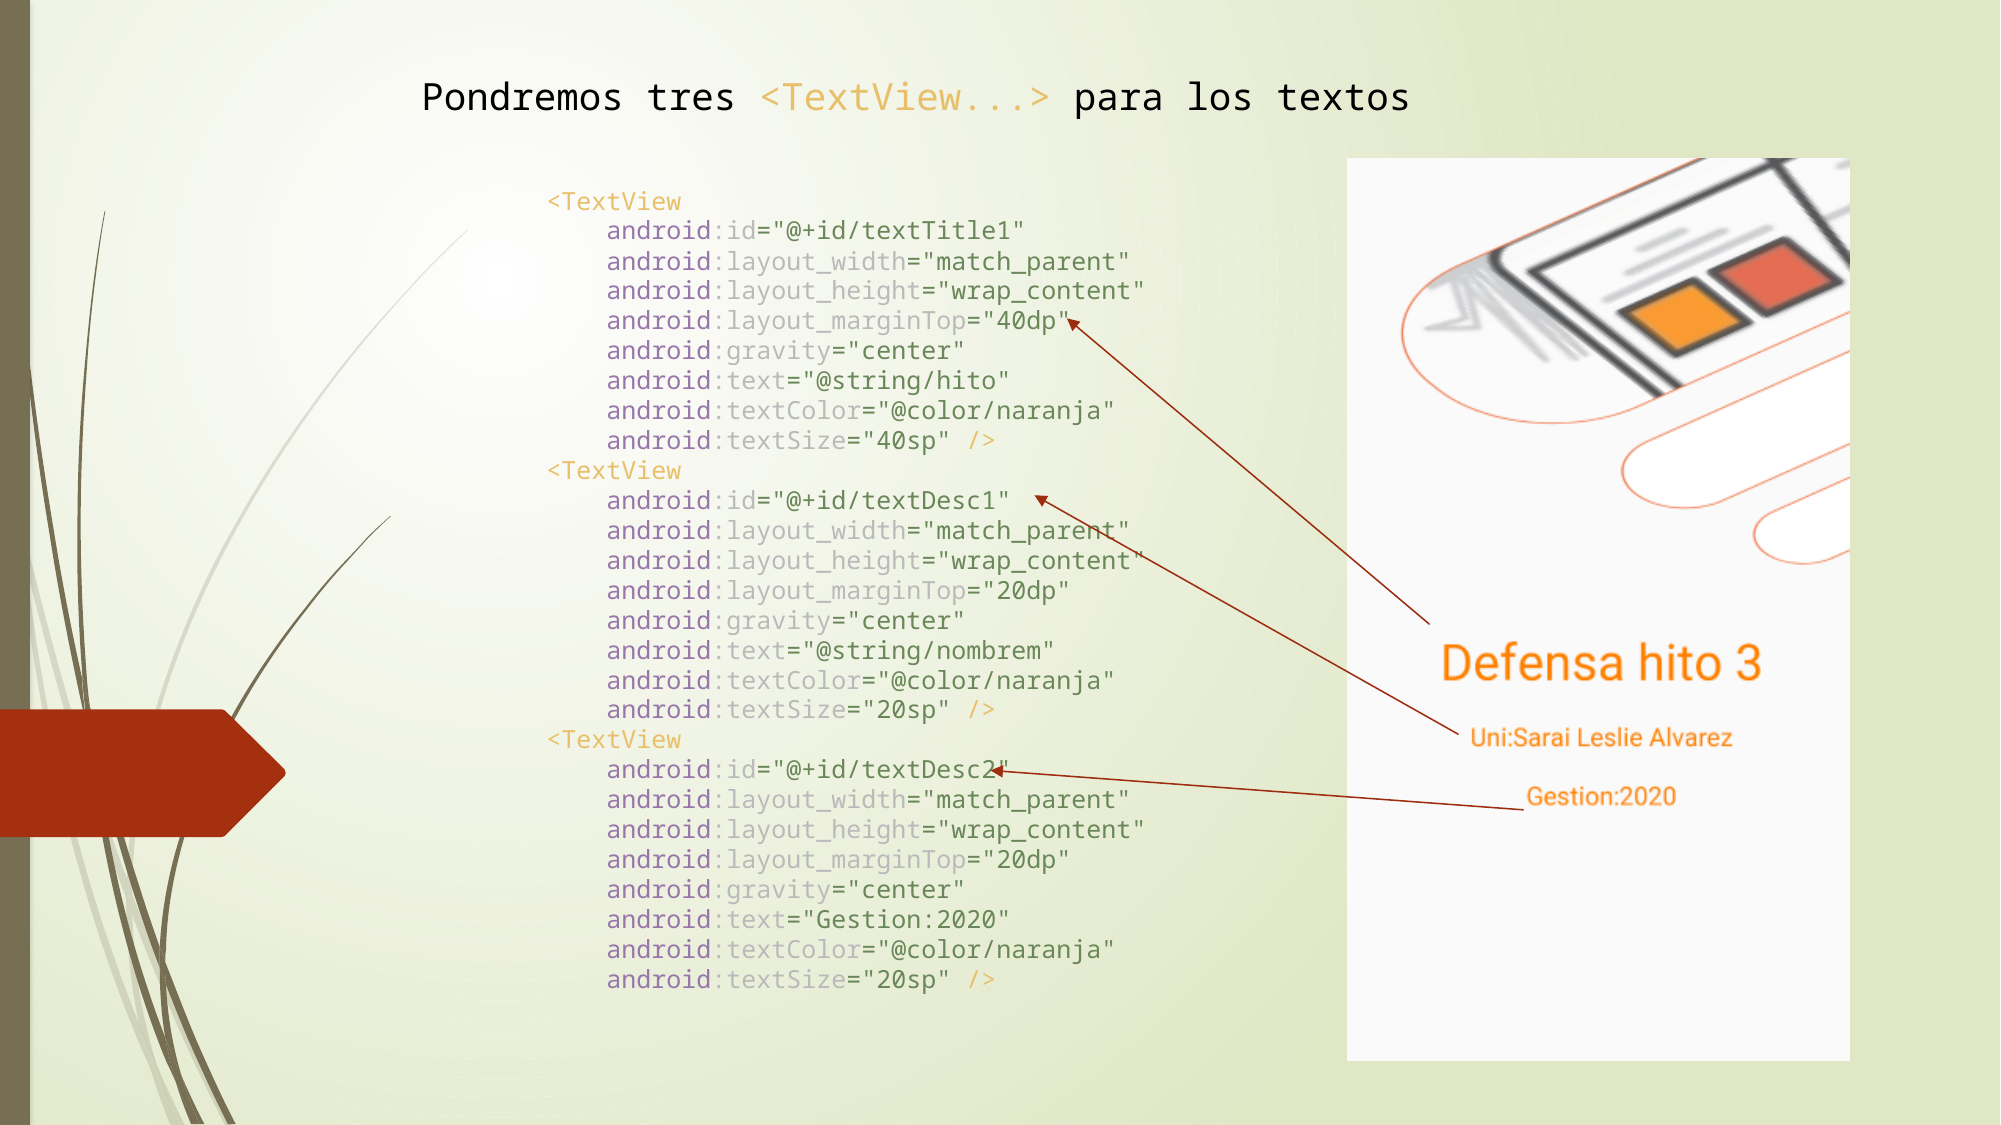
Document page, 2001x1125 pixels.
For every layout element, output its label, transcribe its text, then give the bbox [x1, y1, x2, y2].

picture [1347, 158, 1850, 1061]
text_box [1066, 318, 1430, 494]
text_box <TextView android:id="@+id/textTitle1" android:layout_width="match_parent" android:layout_height="wrap_content" android:layout_marginTop="40dp" android:gravity="center" android:text="@string/hito" android:textColor="@color/naranja" android:textSize="40sp" /> <TextView android:id="@+id/textDesc1" android:layout_width="match_parent" android:layout_height="wrap_content" android:layout_marginTop="20dp" android:gravity="center" android:text="@string/nombrem" android:textColor="@color/naranja" android:textSize="20sp" /> <TextView android:id="@+id/textDesc2" android:layout_width="match_parent" android:layout_height="wrap_content" android:layout_marginTop="20dp" android:gravity="center" android:text="Gestion:2020" android:textColor="@color/naranja" android:textSize="20sp" /> [471, 177, 1271, 1031]
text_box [990, 770, 1524, 811]
text_box Pondremos tres <TextView...> para los textos [406, 65, 1427, 125]
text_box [1034, 494, 1459, 735]
